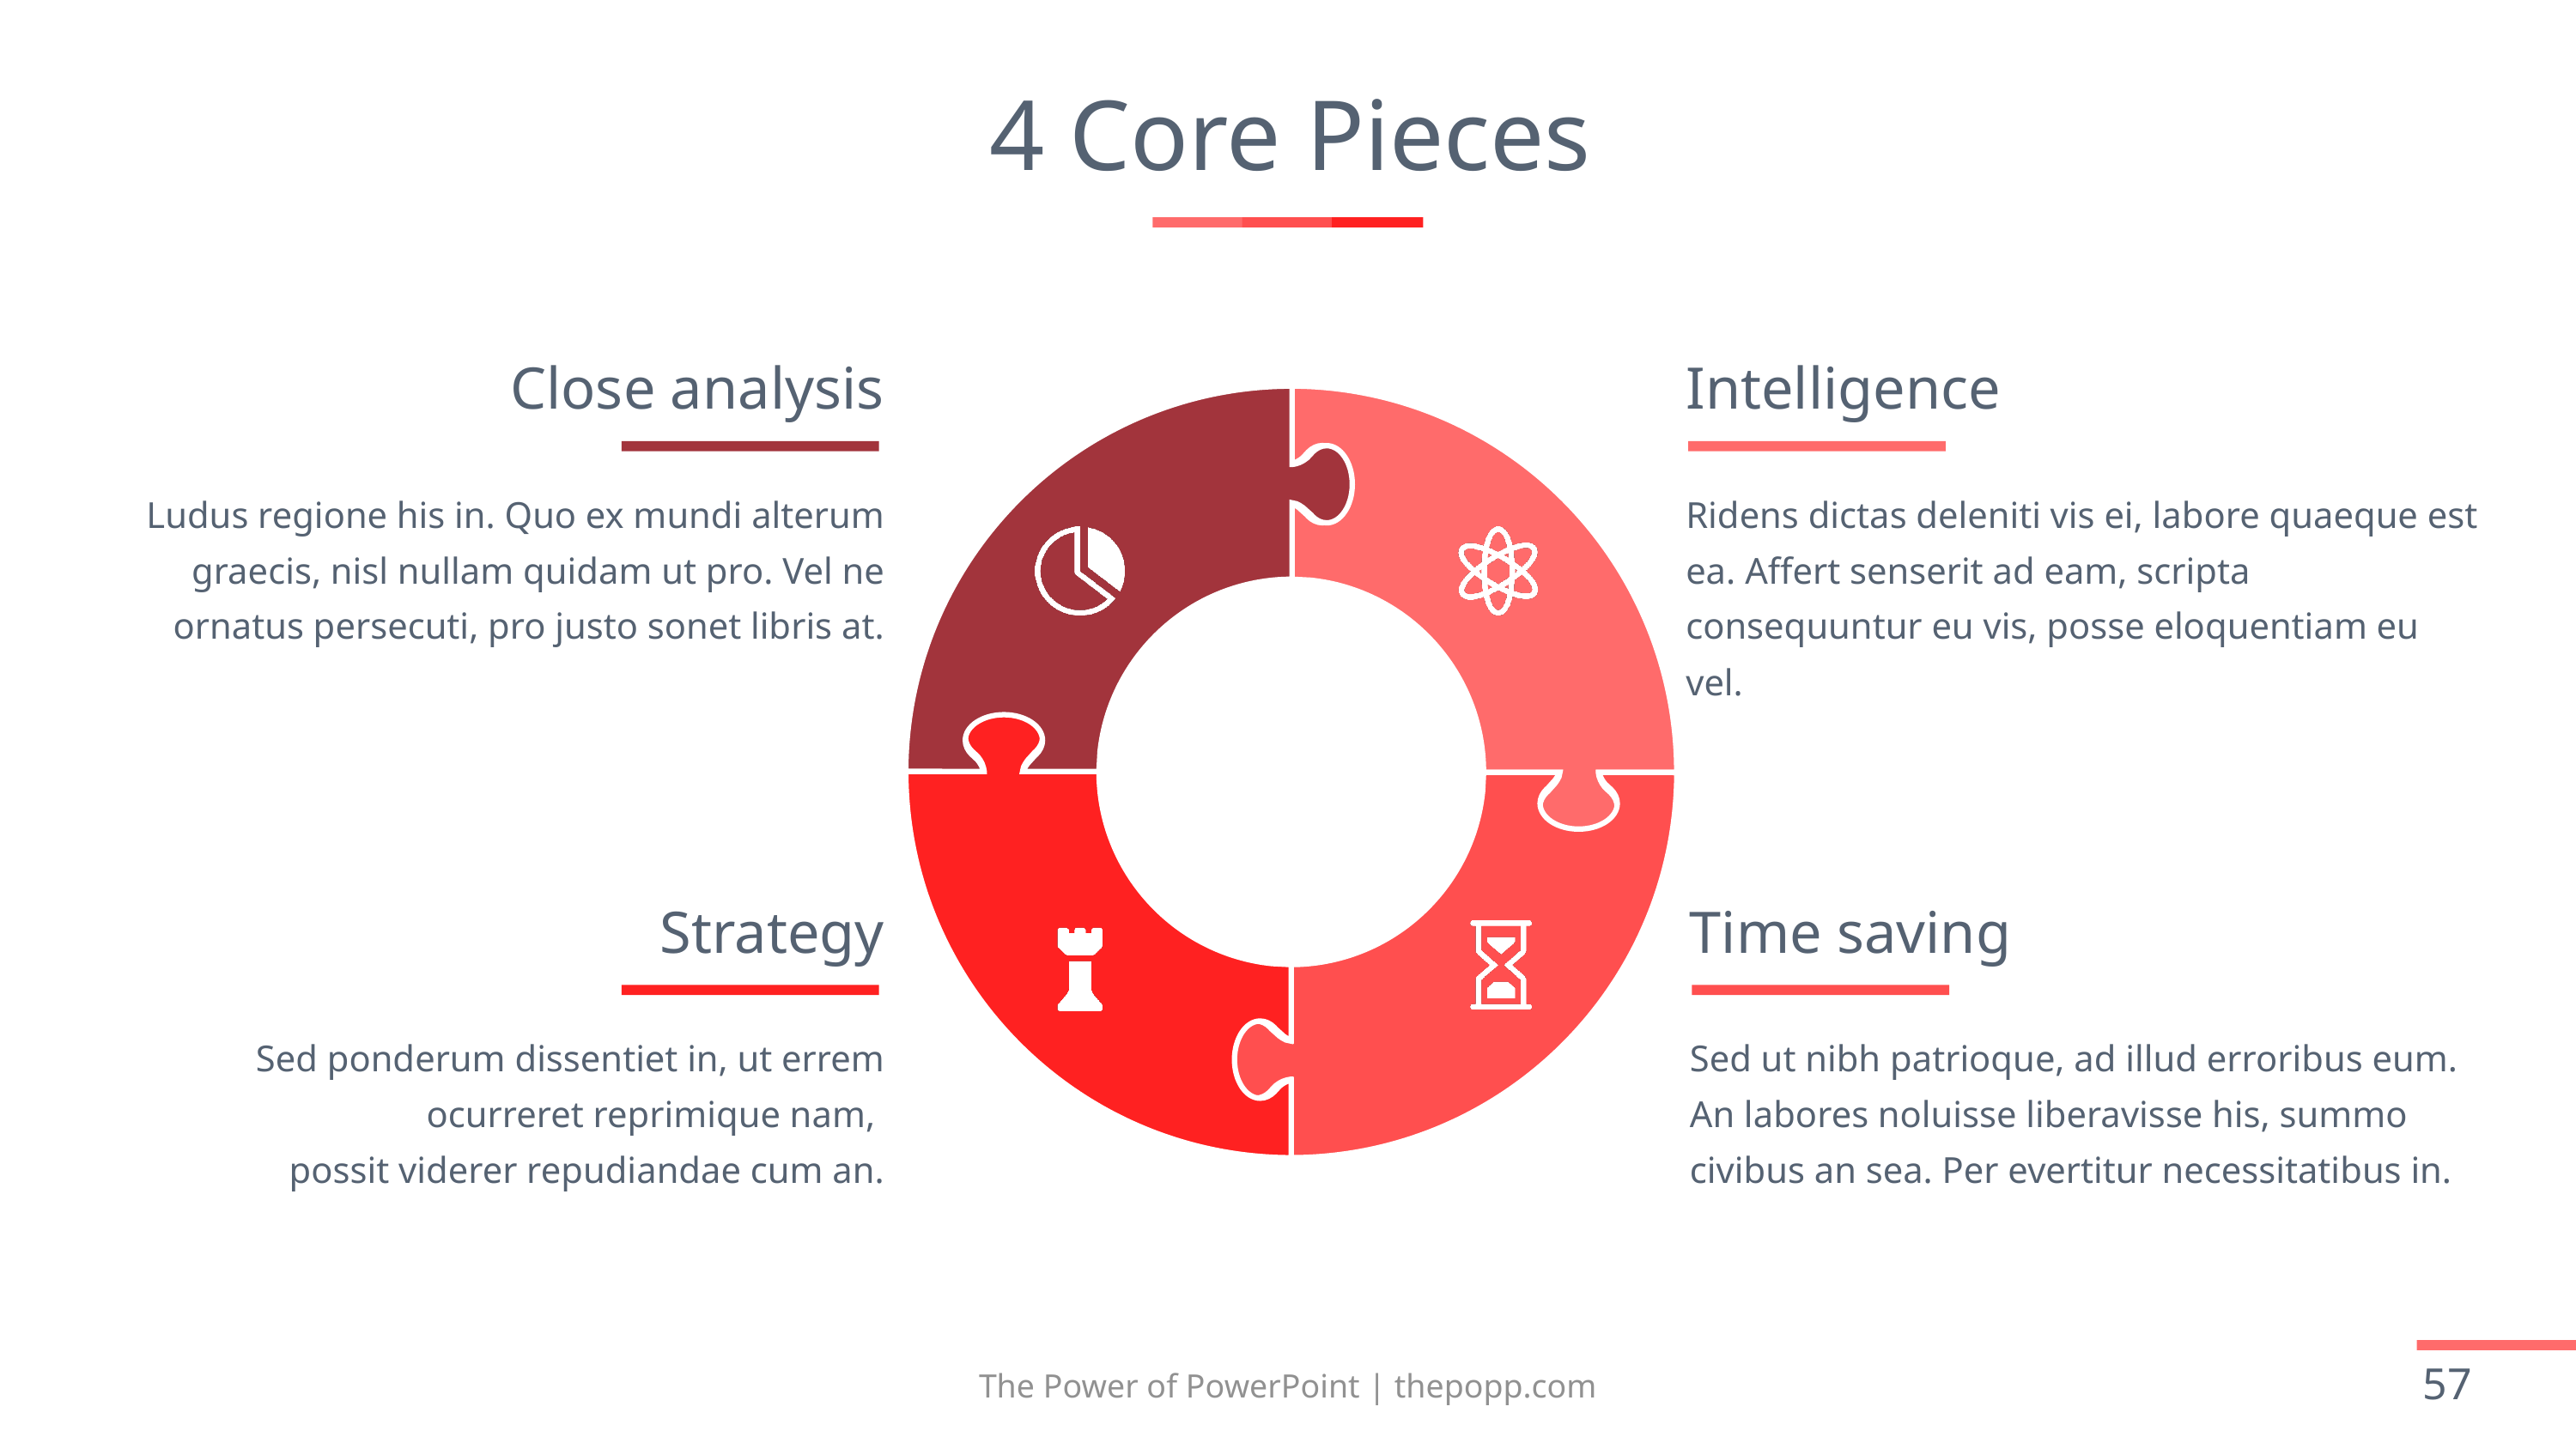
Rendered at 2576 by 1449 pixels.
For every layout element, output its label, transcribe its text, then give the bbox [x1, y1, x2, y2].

footer The Power of PowerPoint | thepopp.com [853, 1349, 1723, 1427]
list Sed ut nibh patrioque, ad illud erroribus eum. An labores noluisse liberavisse his, summo civibus an sea. Per evertitur necessitatibus in. [1676, 1016, 2498, 1222]
list Intelligence [1673, 333, 2494, 439]
picture [1453, 920, 1543, 1009]
list Sed ponderum dissentiet in, ut errem ocurreret reprimique nam, possit viderer repudiandae cum an. [76, 1016, 898, 1222]
picture [1453, 526, 1543, 615]
title 4 Core Pieces [69, 49, 2512, 230]
list Ludus regione his in. Quo ex mundi alterum graecis, nisl nullam quidam ut pro. Vel ne ornatus persecuti, pro justo sonet libris at. [76, 472, 898, 678]
slide_number 57 [2409, 1351, 2576, 1421]
list Close analysis [76, 333, 898, 439]
list Time saving [1676, 877, 2498, 983]
picture [1035, 922, 1125, 1011]
list Strategy [76, 877, 898, 983]
picture [1035, 526, 1125, 615]
list Ridens dictas deleniti vis ei, labore quaeque est ea. Affert senserit ad eam, scripta consequuntur eu vis, posse eloquentiam eu vel. [1673, 472, 2494, 678]
